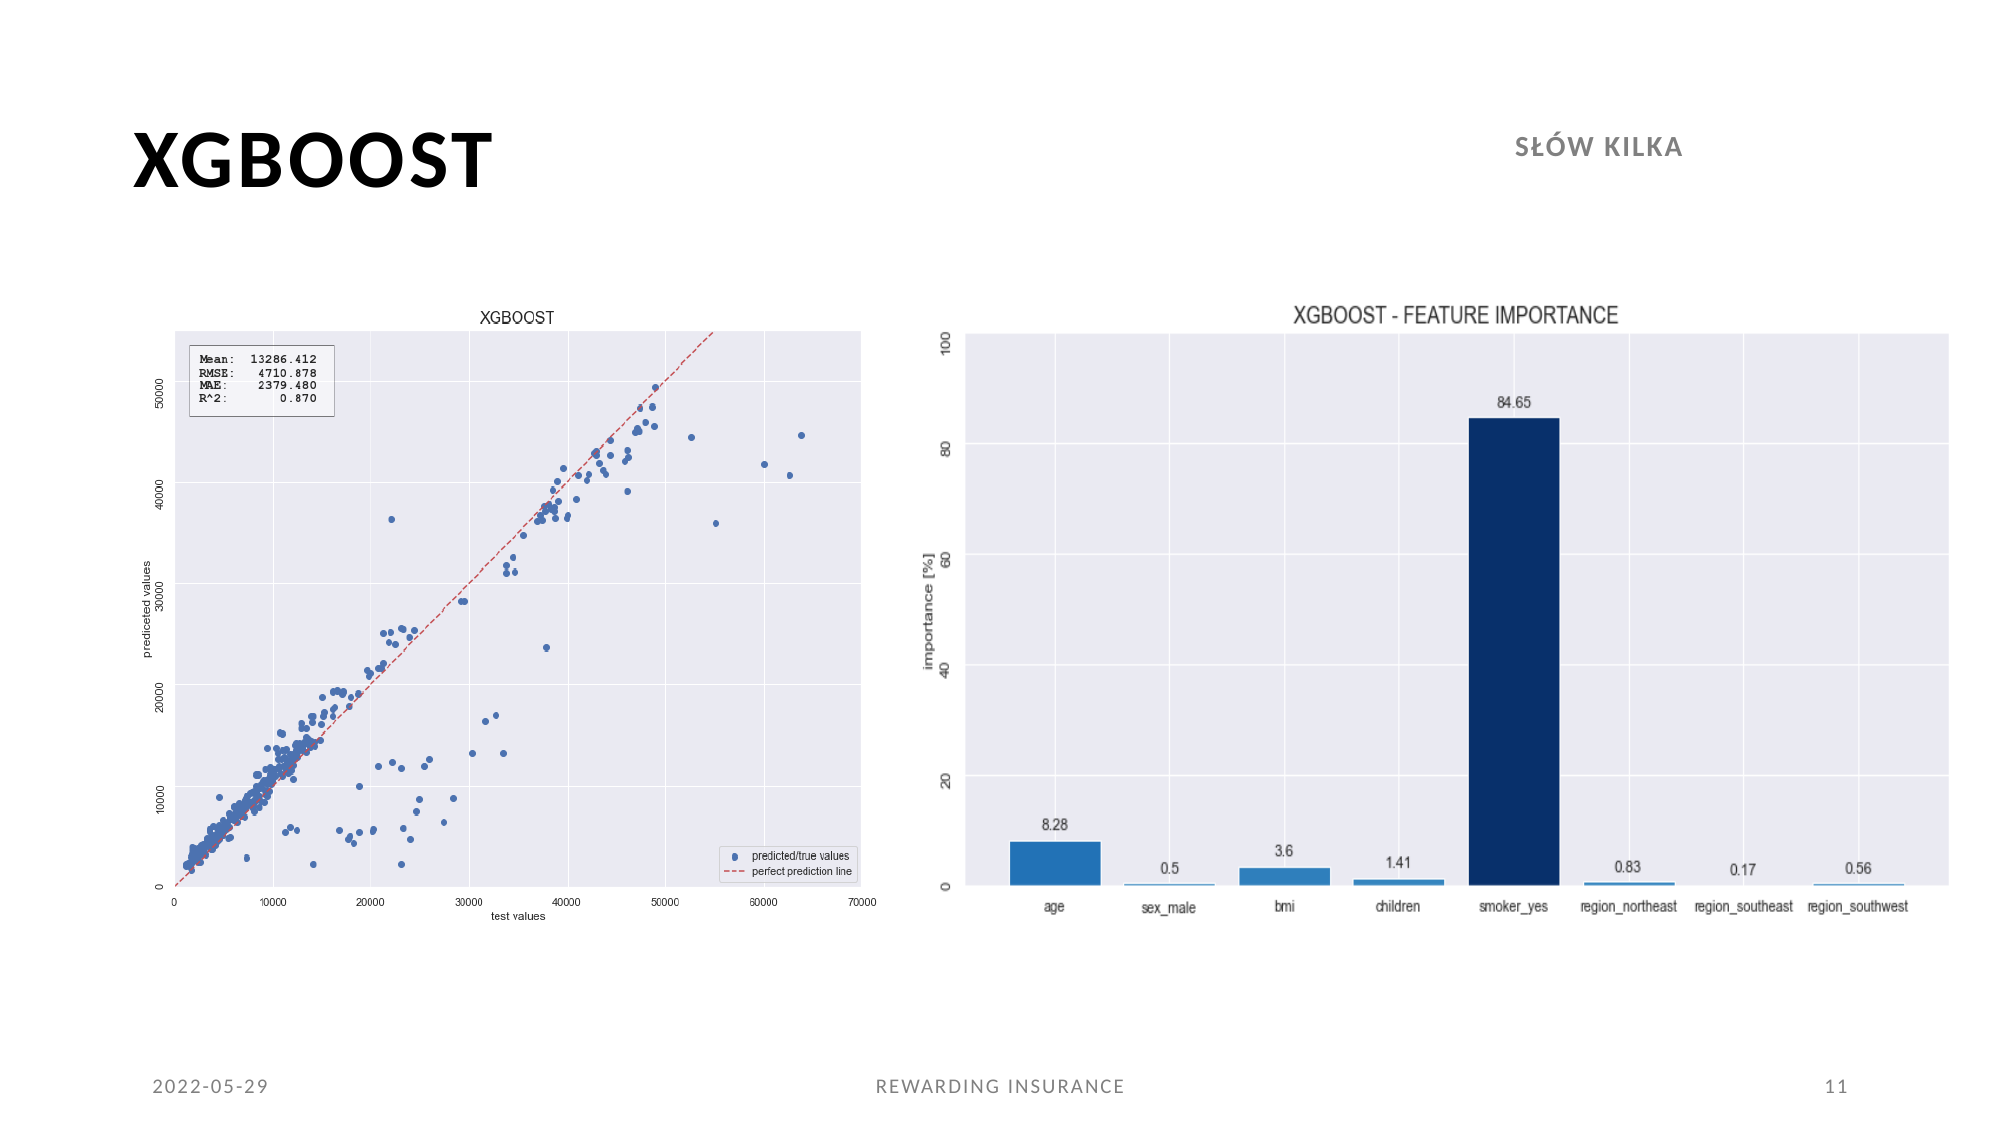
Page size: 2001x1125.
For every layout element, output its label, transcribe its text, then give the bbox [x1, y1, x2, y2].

footer Rewarding insurance [662, 1068, 1338, 1103]
picture [63, 242, 1956, 980]
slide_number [137, 1068, 588, 1103]
slide_number 11 [1412, 1068, 1863, 1103]
title XGBOOST [118, 110, 1863, 217]
list Słów kilka [1458, 123, 1739, 194]
